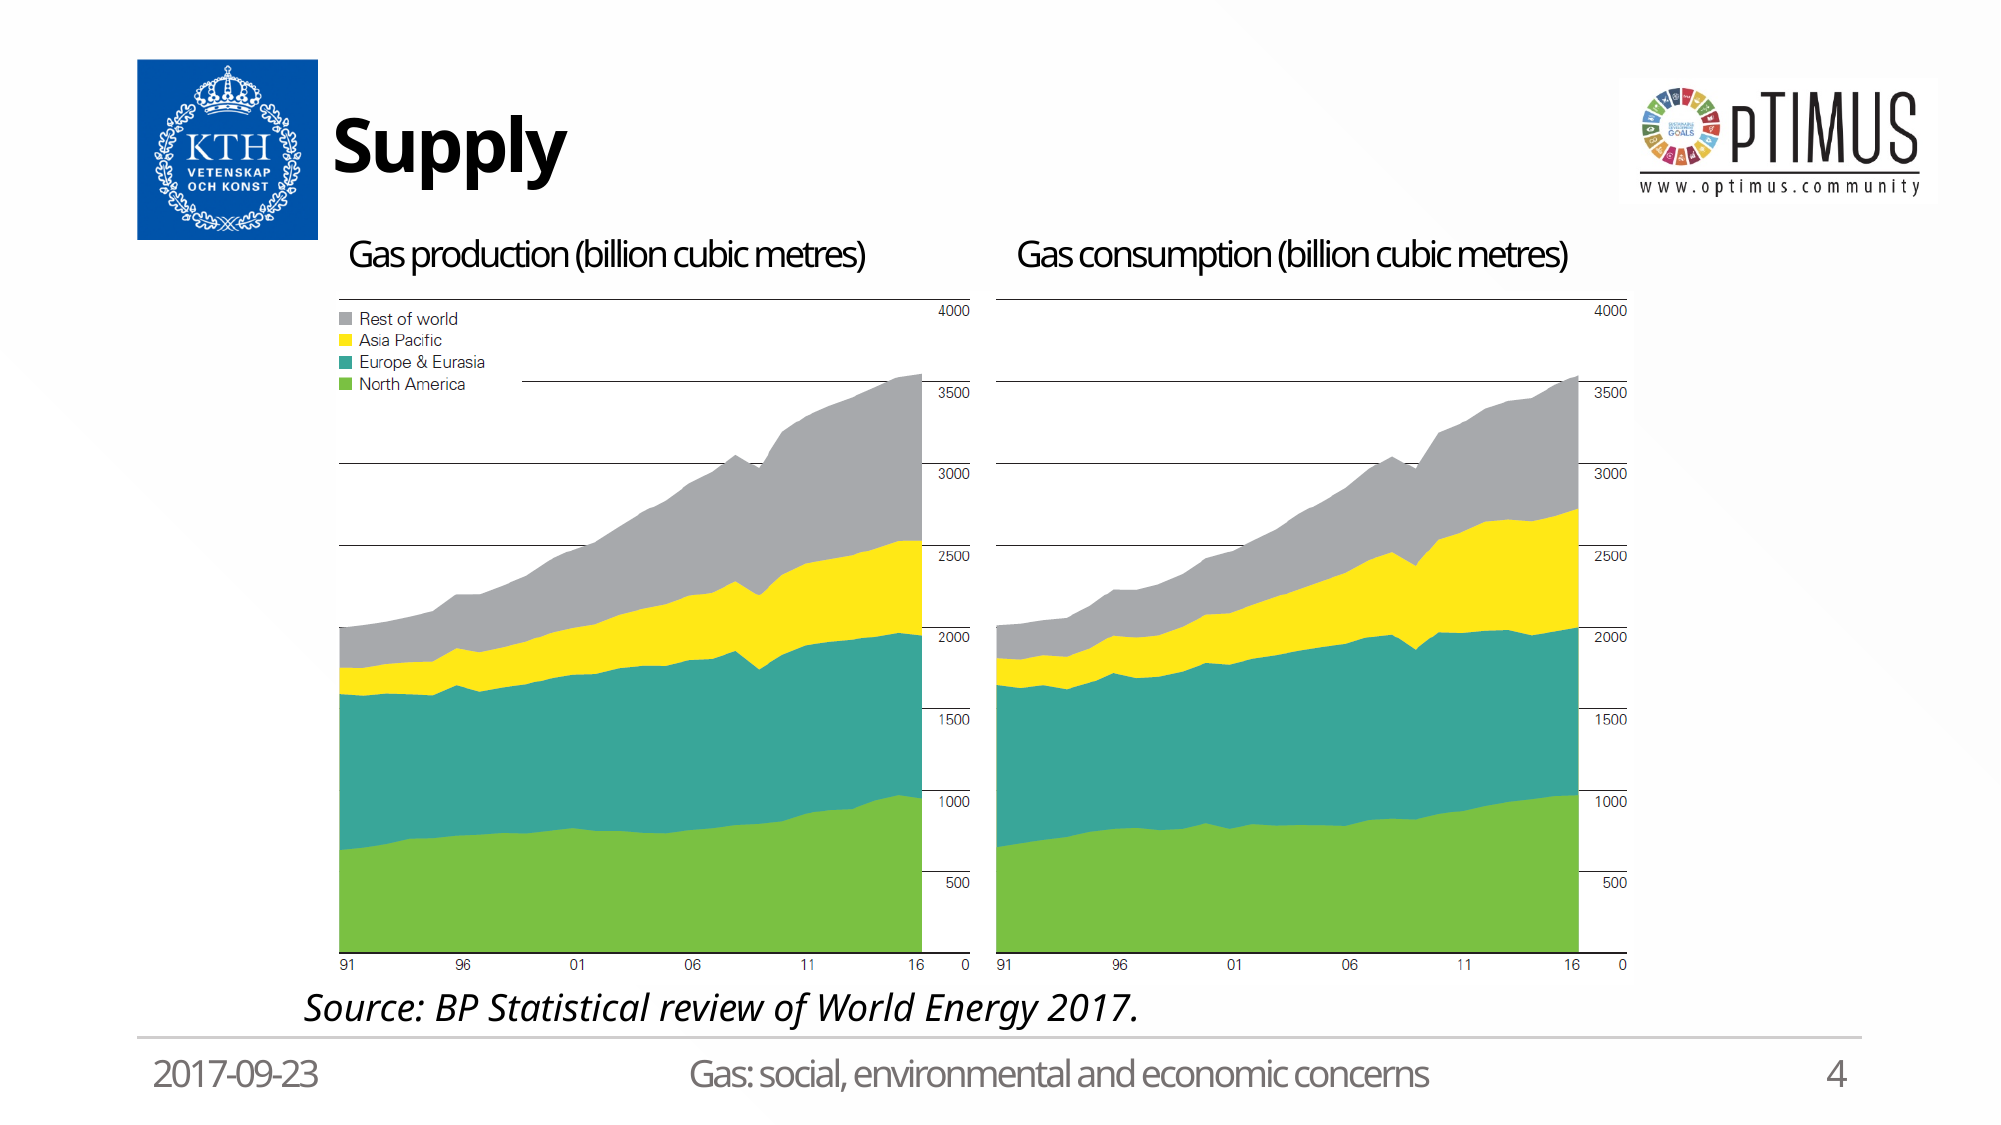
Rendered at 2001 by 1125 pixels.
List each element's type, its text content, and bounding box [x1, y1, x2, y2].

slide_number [137, 1042, 312, 1103]
list Gas production (billion cubic metres) Gas consumption (billion cubic metres) [332, 228, 1654, 315]
slide_number 4 [1808, 1042, 1863, 1103]
title Supply [317, 56, 1863, 240]
picture [1863, 78, 1938, 204]
footer Gas: social, environmental and economic concerns [312, 1042, 1808, 1103]
picture [137, 59, 317, 240]
picture [336, 291, 1634, 985]
text_box Source: BP Statistical review of World Energy 2017. [289, 976, 1156, 1037]
